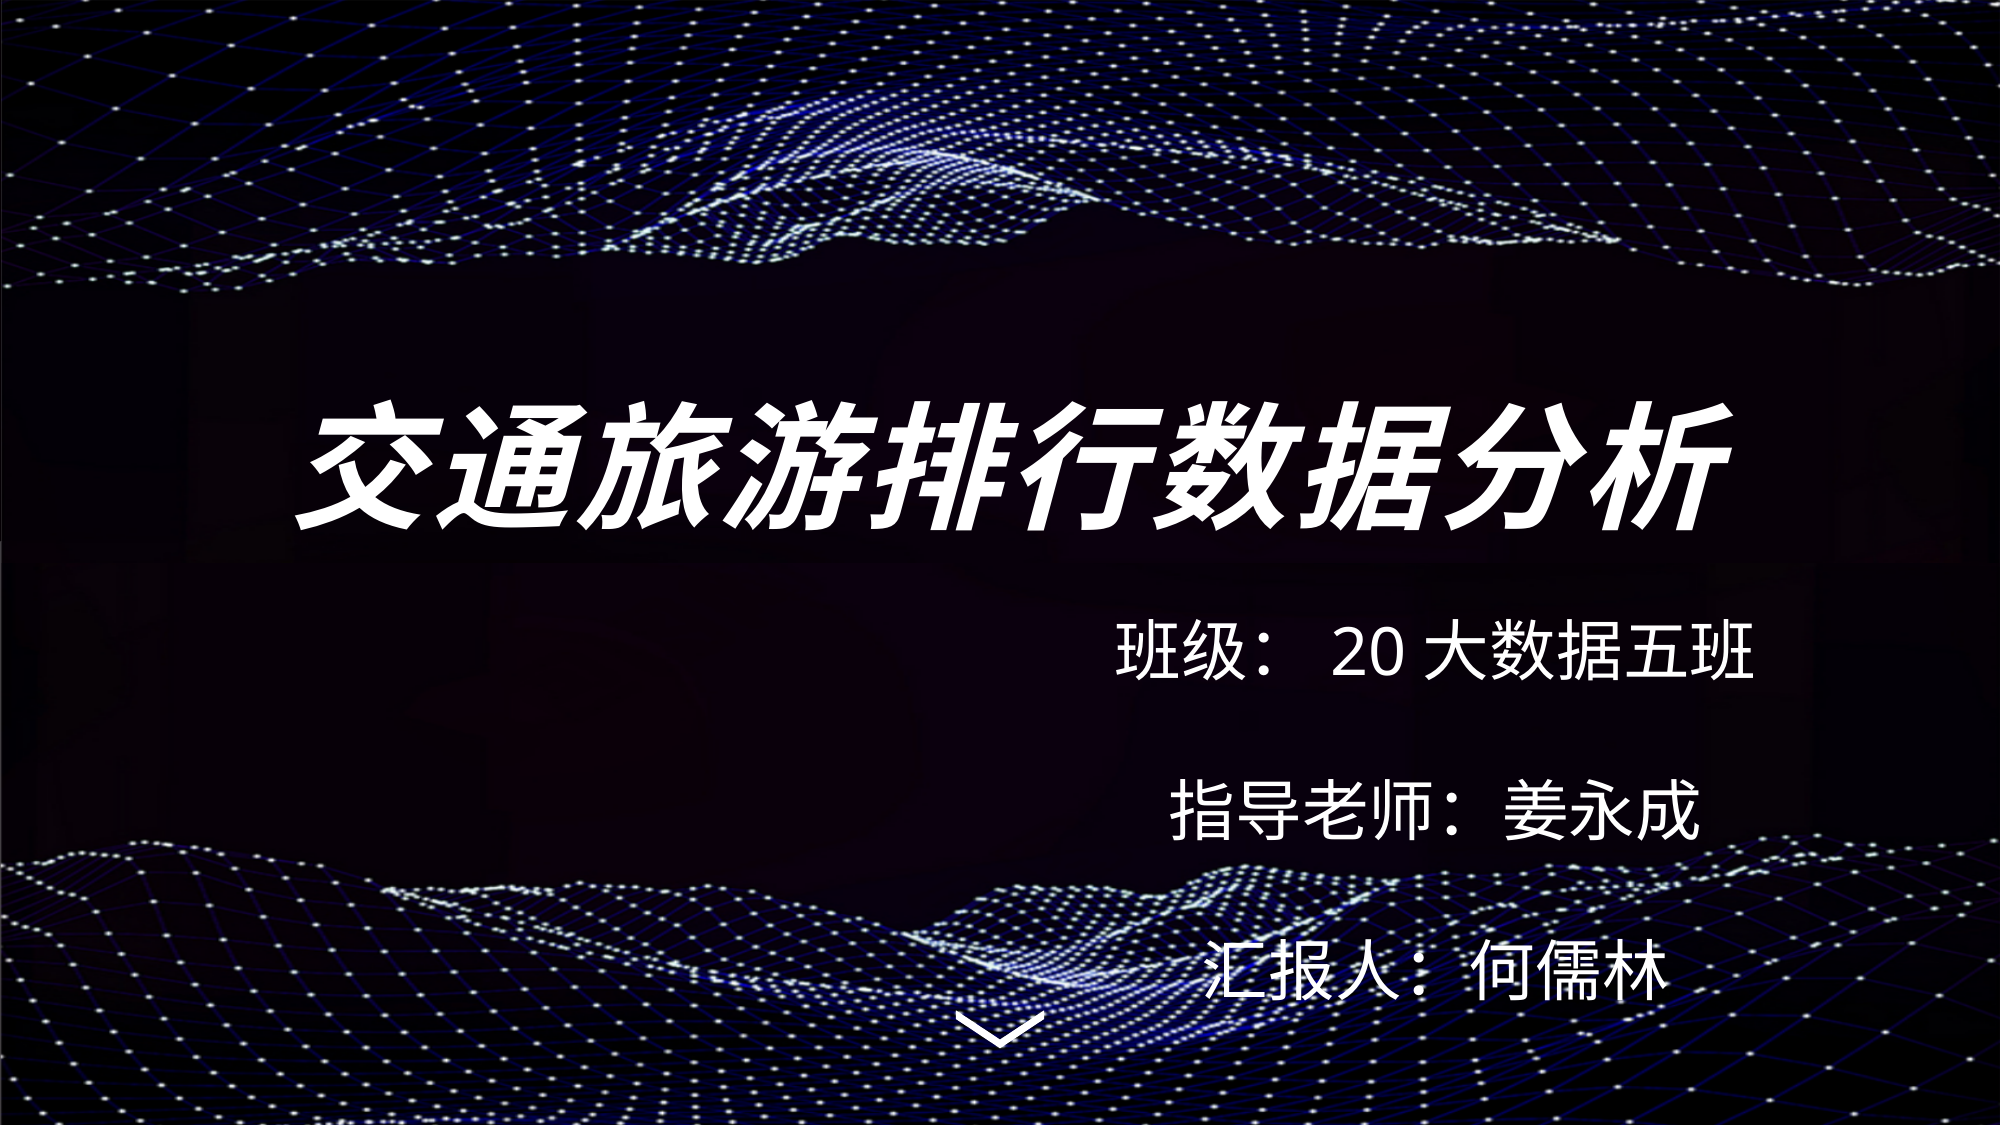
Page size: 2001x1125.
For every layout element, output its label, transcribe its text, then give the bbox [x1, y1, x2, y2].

picture [2, 0, 2000, 1125]
text_box 交通旅游排行数据分析 [254, 373, 708, 554]
text_box 班级：20大数据五班 指导老师：姜永成 汇报人：何儒林 [1292, 601, 1930, 1016]
text_box 交通旅游排行数据分析 [1292, 373, 1755, 554]
